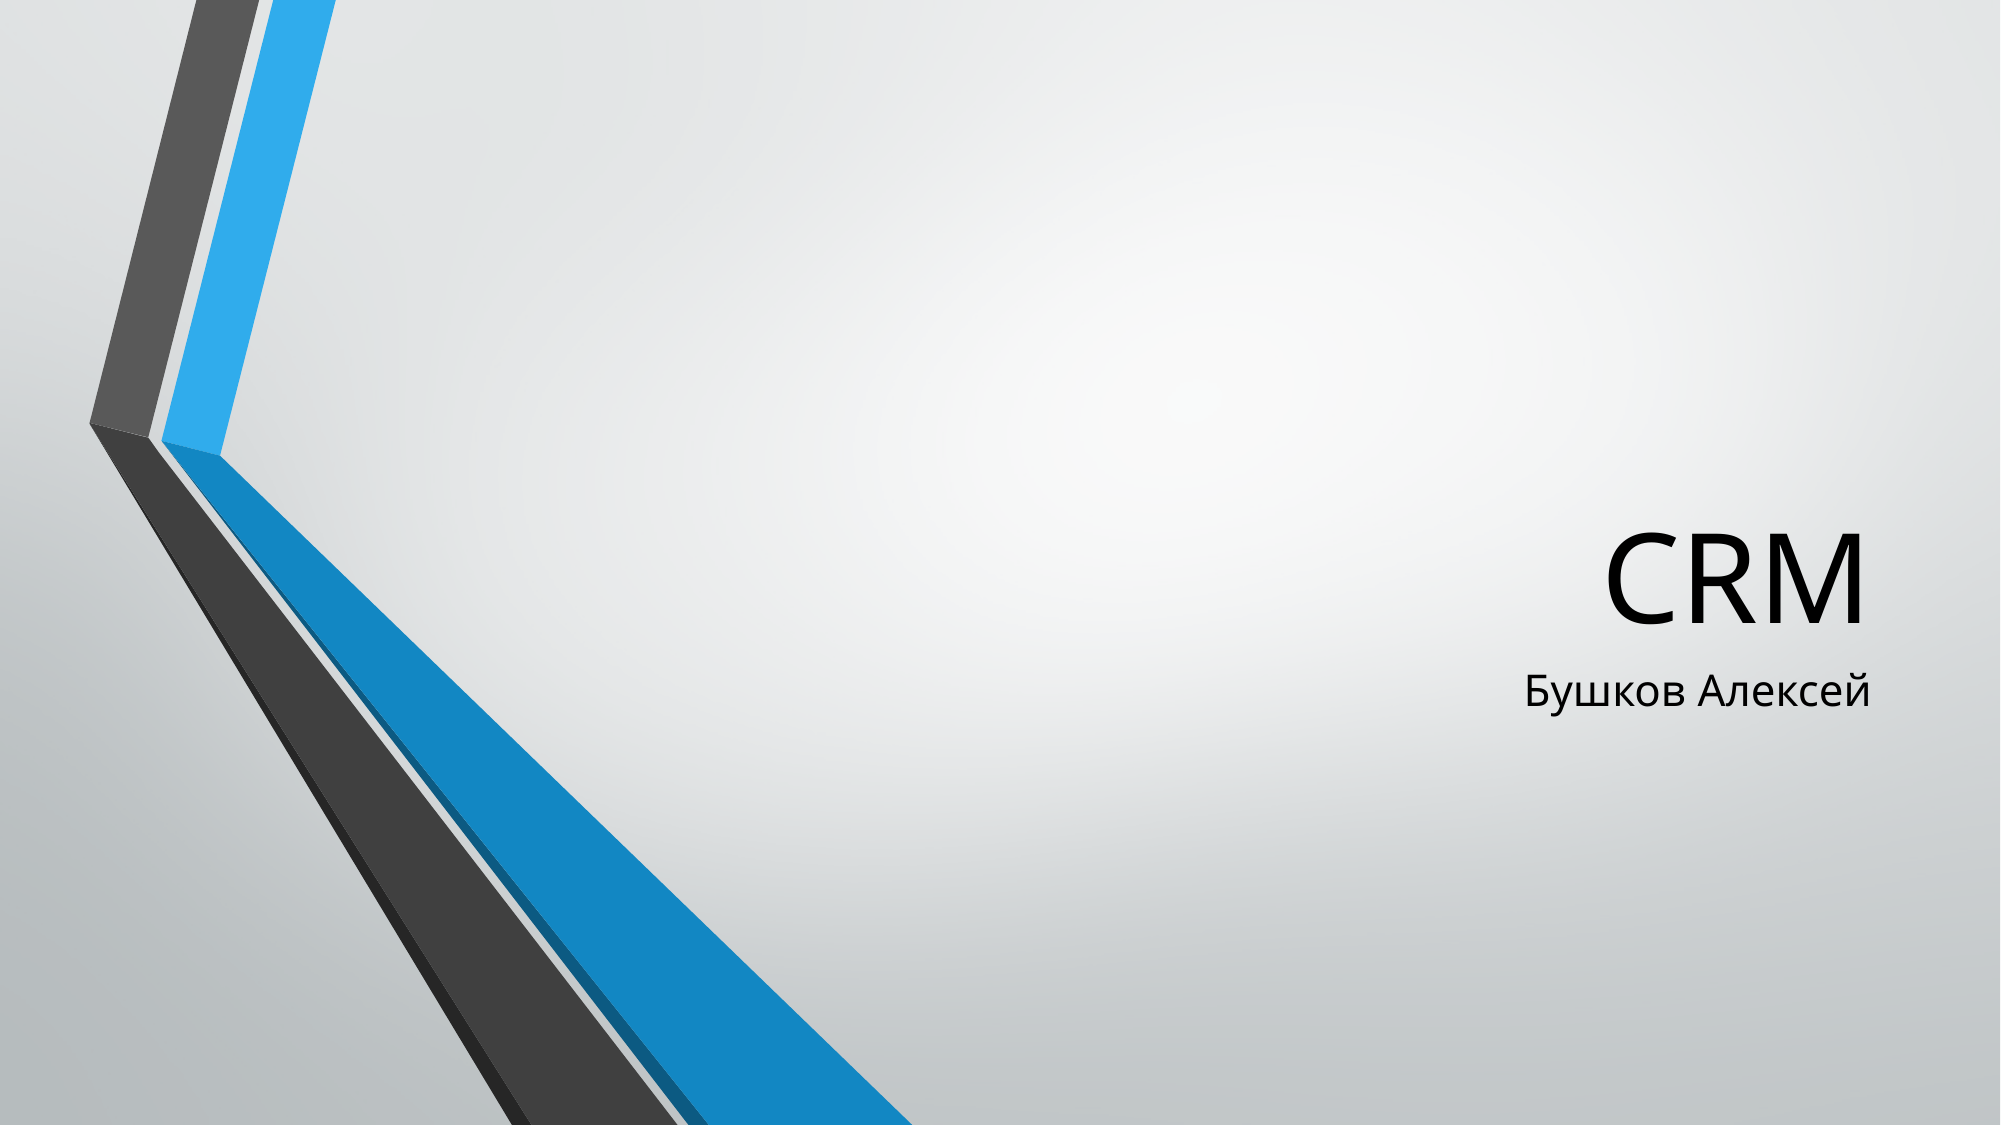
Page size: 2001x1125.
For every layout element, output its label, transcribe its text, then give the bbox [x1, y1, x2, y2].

title CRM [480, 226, 1887, 656]
subtitle Бушков Алексей [740, 655, 1887, 884]
